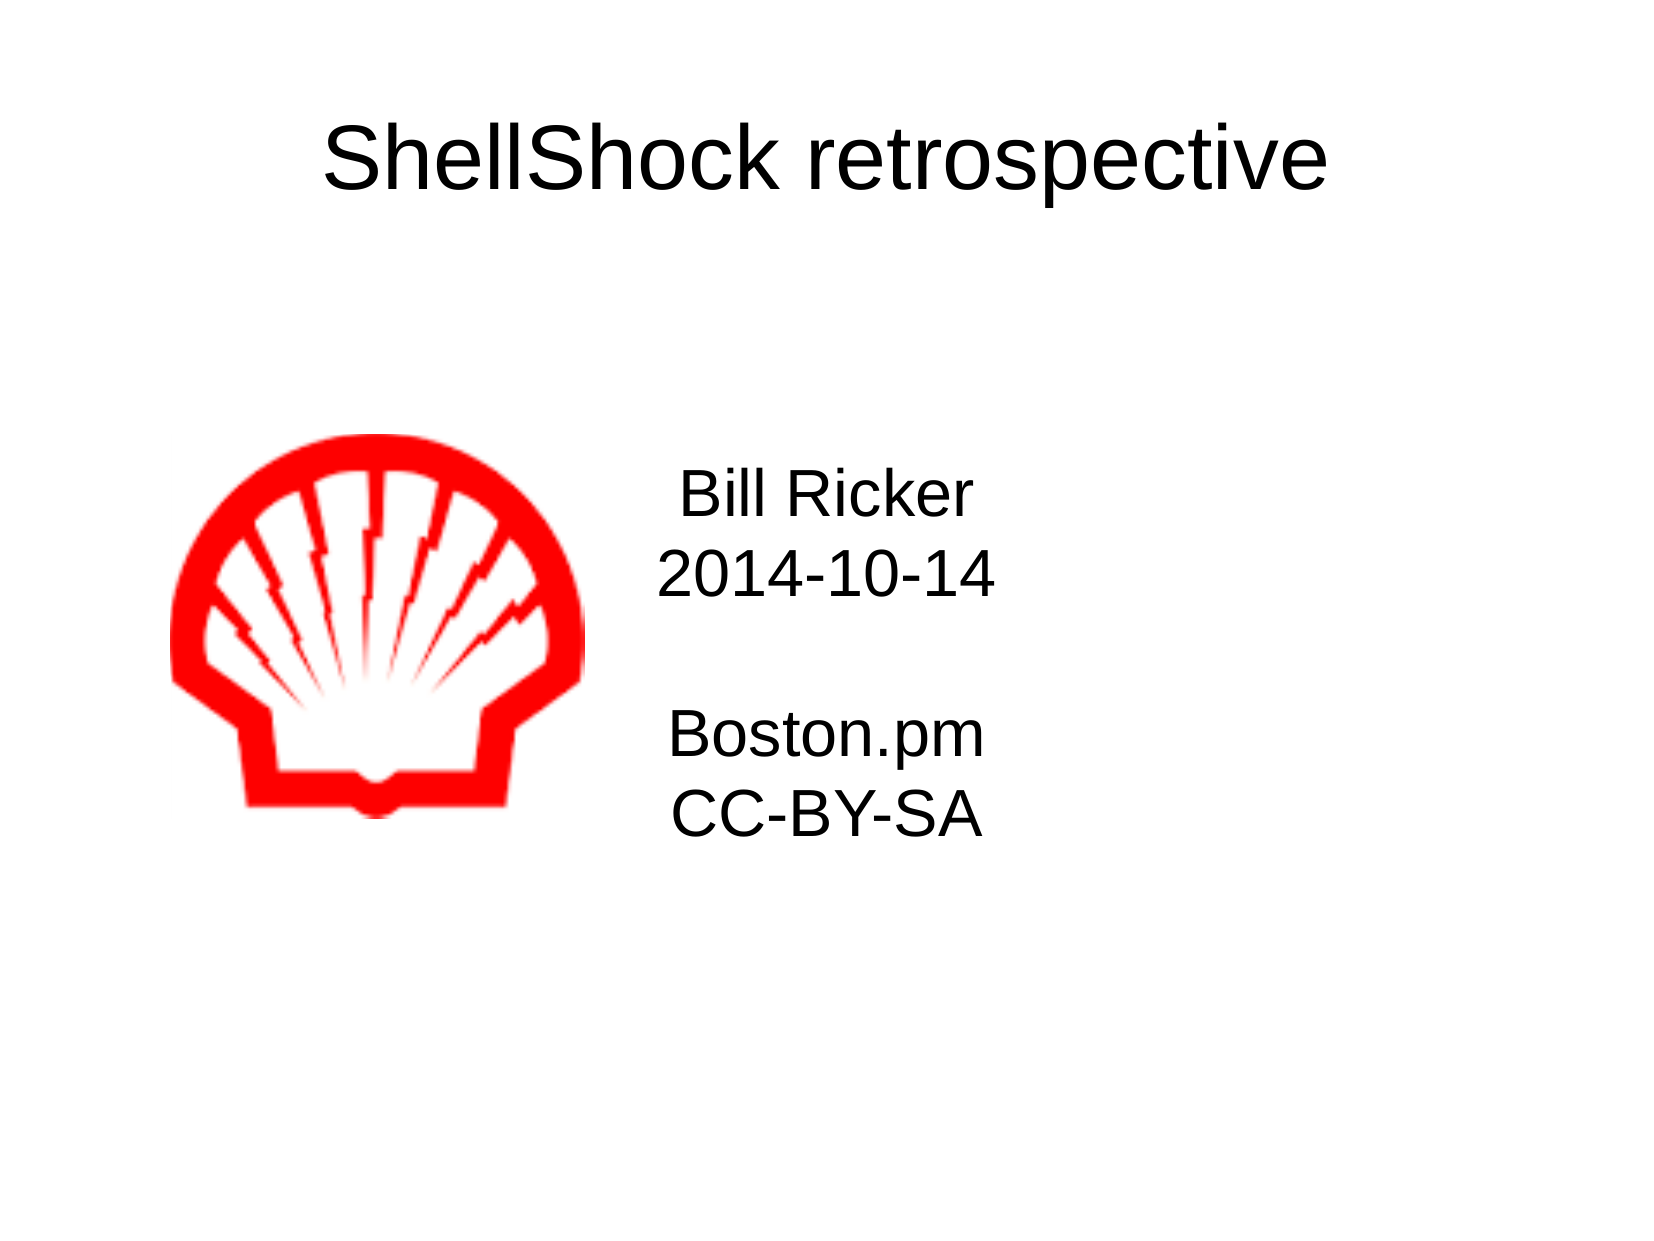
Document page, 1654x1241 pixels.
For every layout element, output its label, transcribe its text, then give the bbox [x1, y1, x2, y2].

picture [170, 434, 586, 819]
text_box ShellShock retrospective [82, 49, 1571, 257]
text_box Bill Ricker 2014-10-14 Boston.pm CC-BY-SA [82, 290, 1571, 1010]
